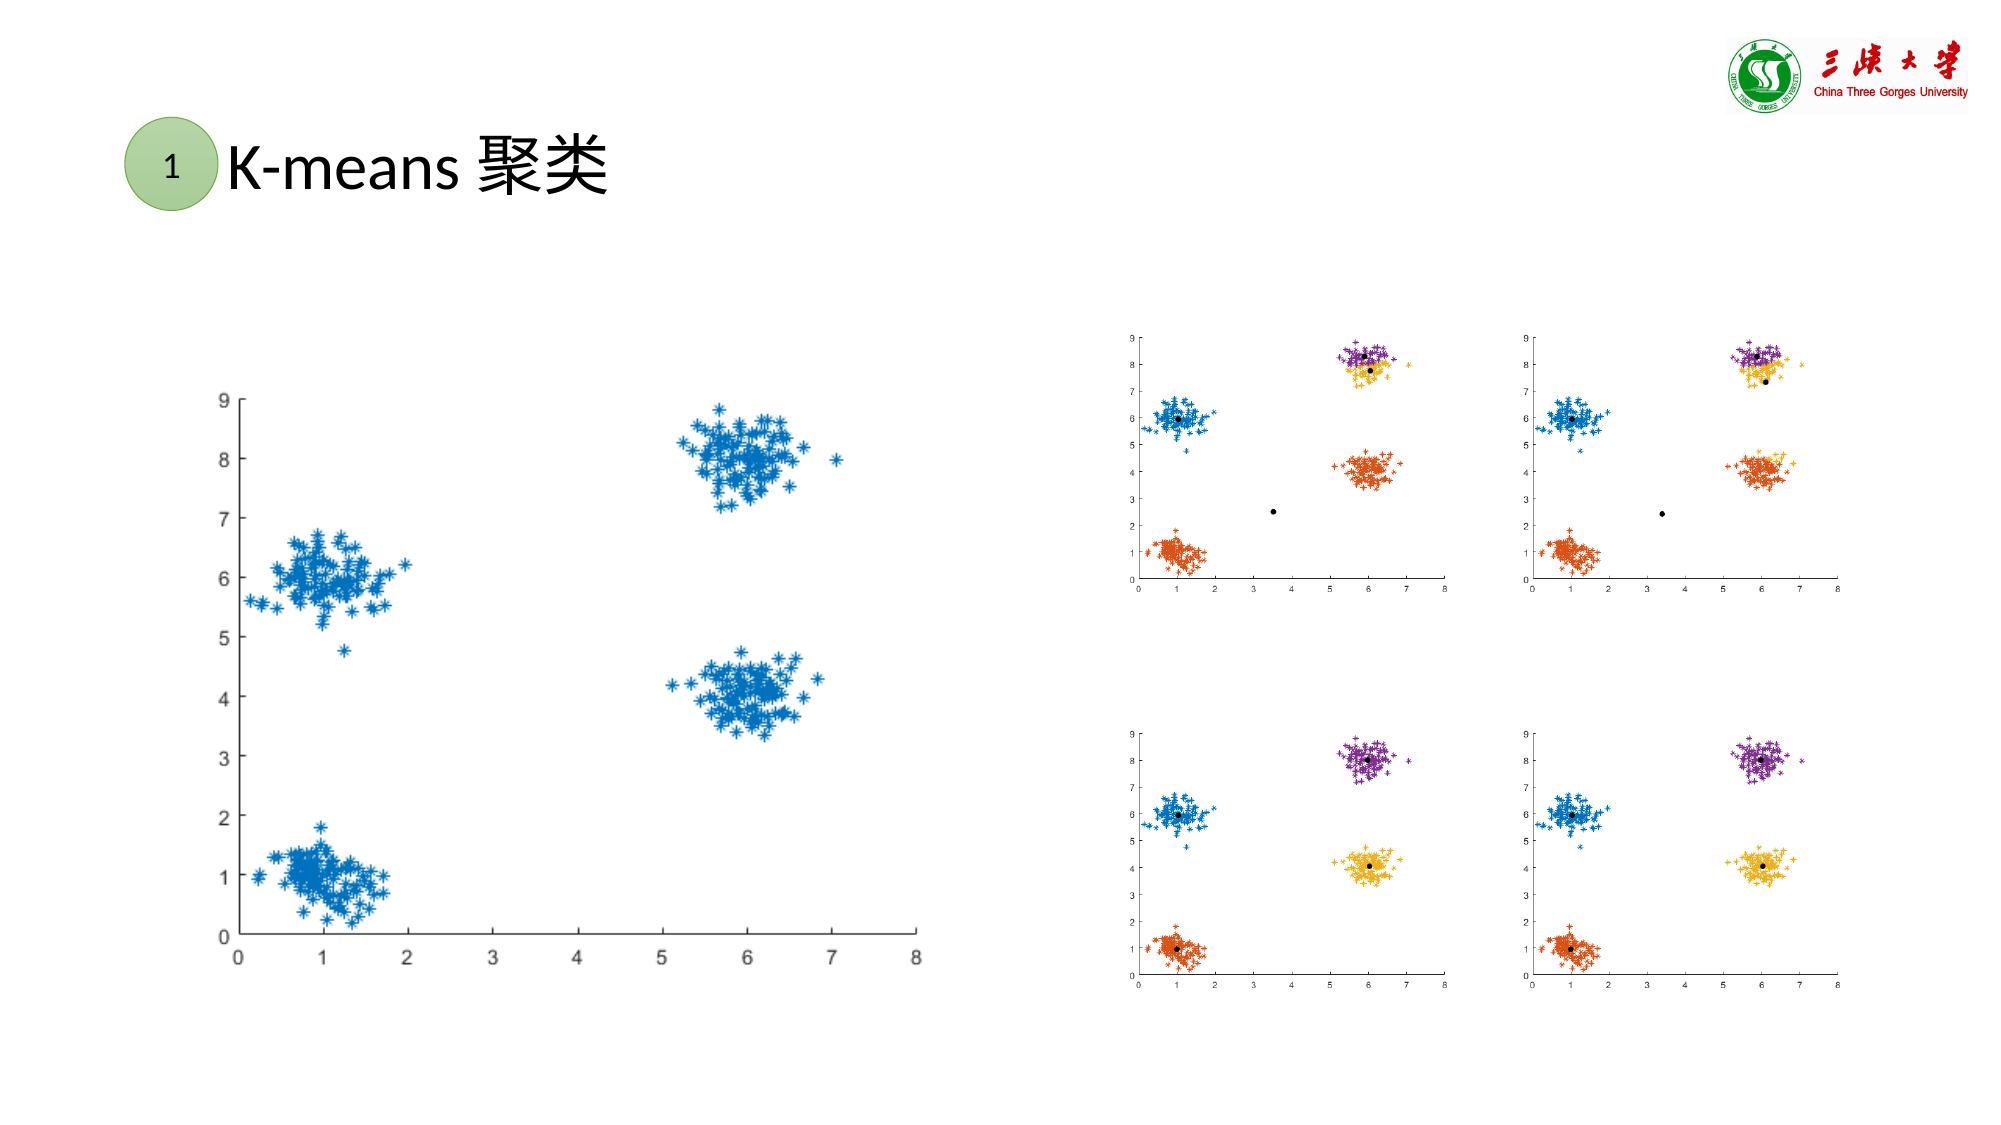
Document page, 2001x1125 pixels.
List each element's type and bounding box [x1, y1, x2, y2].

text_box [124, 115, 620, 212]
picture [1087, 315, 1875, 611]
picture [1087, 711, 1875, 1007]
picture [125, 350, 1001, 1007]
picture [1726, 37, 1968, 115]
